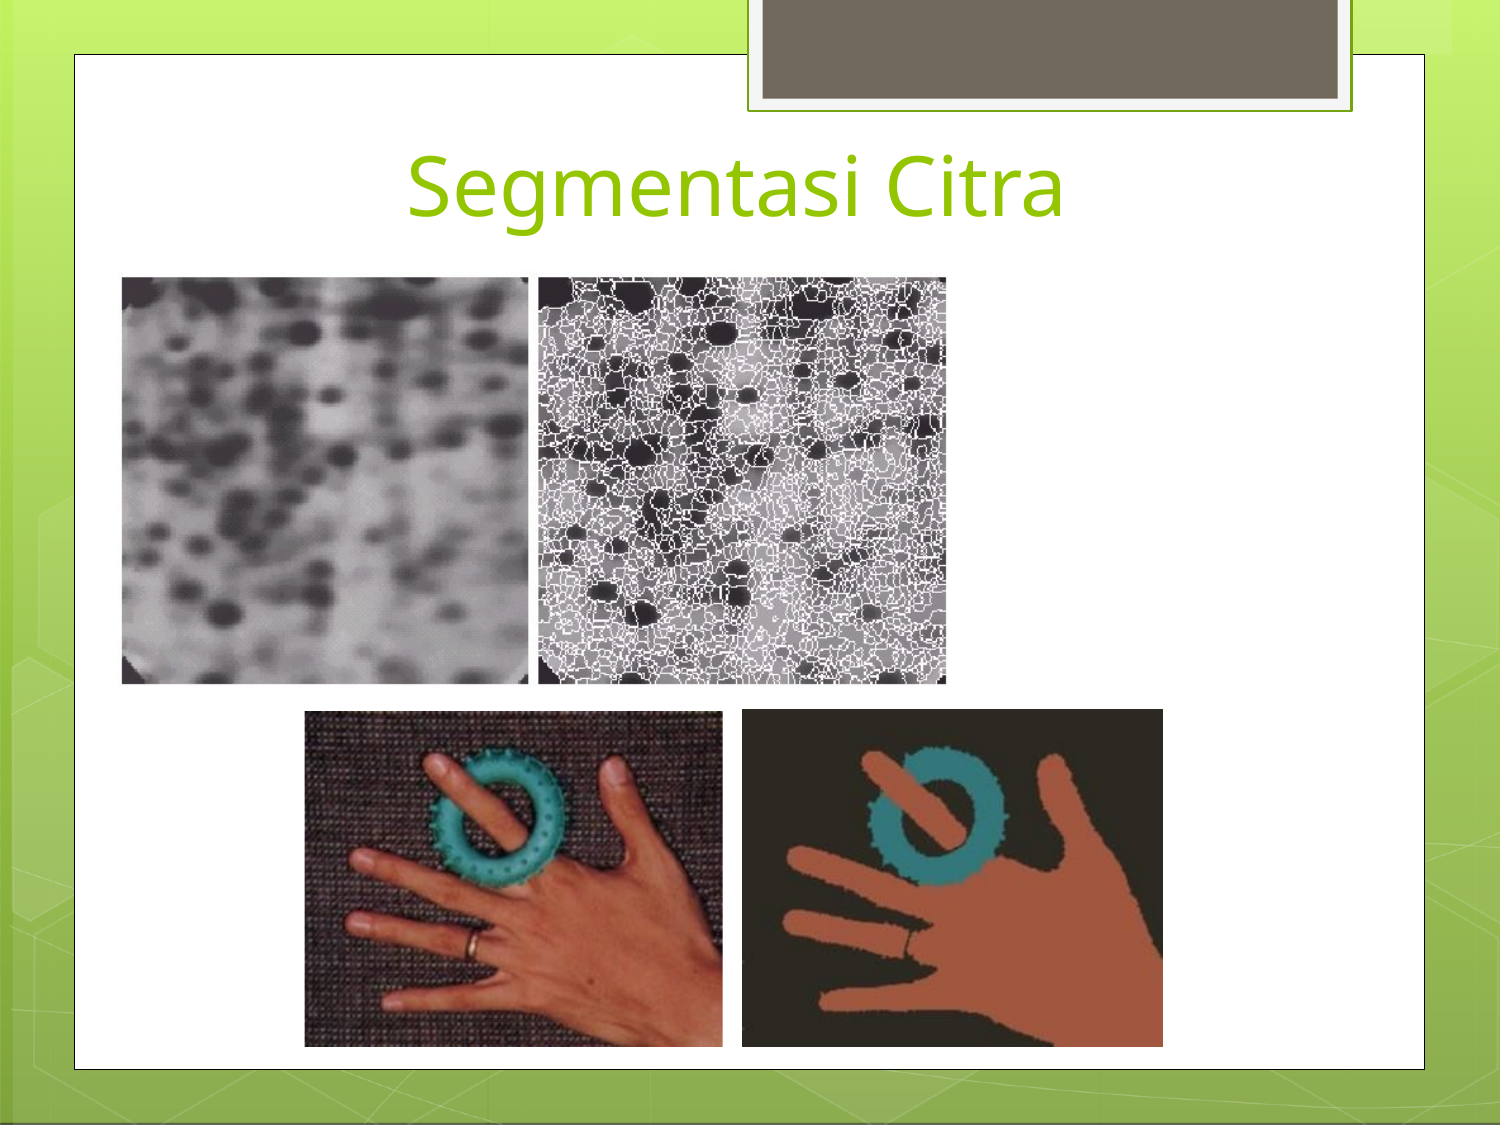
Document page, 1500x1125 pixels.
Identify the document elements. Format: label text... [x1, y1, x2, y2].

text_box [117, 271, 955, 688]
text_box [742, 709, 1163, 1047]
title Segmentasi Citra [404, 130, 1096, 321]
text_box [304, 711, 723, 1047]
picture [0, 0, 1500, 1125]
